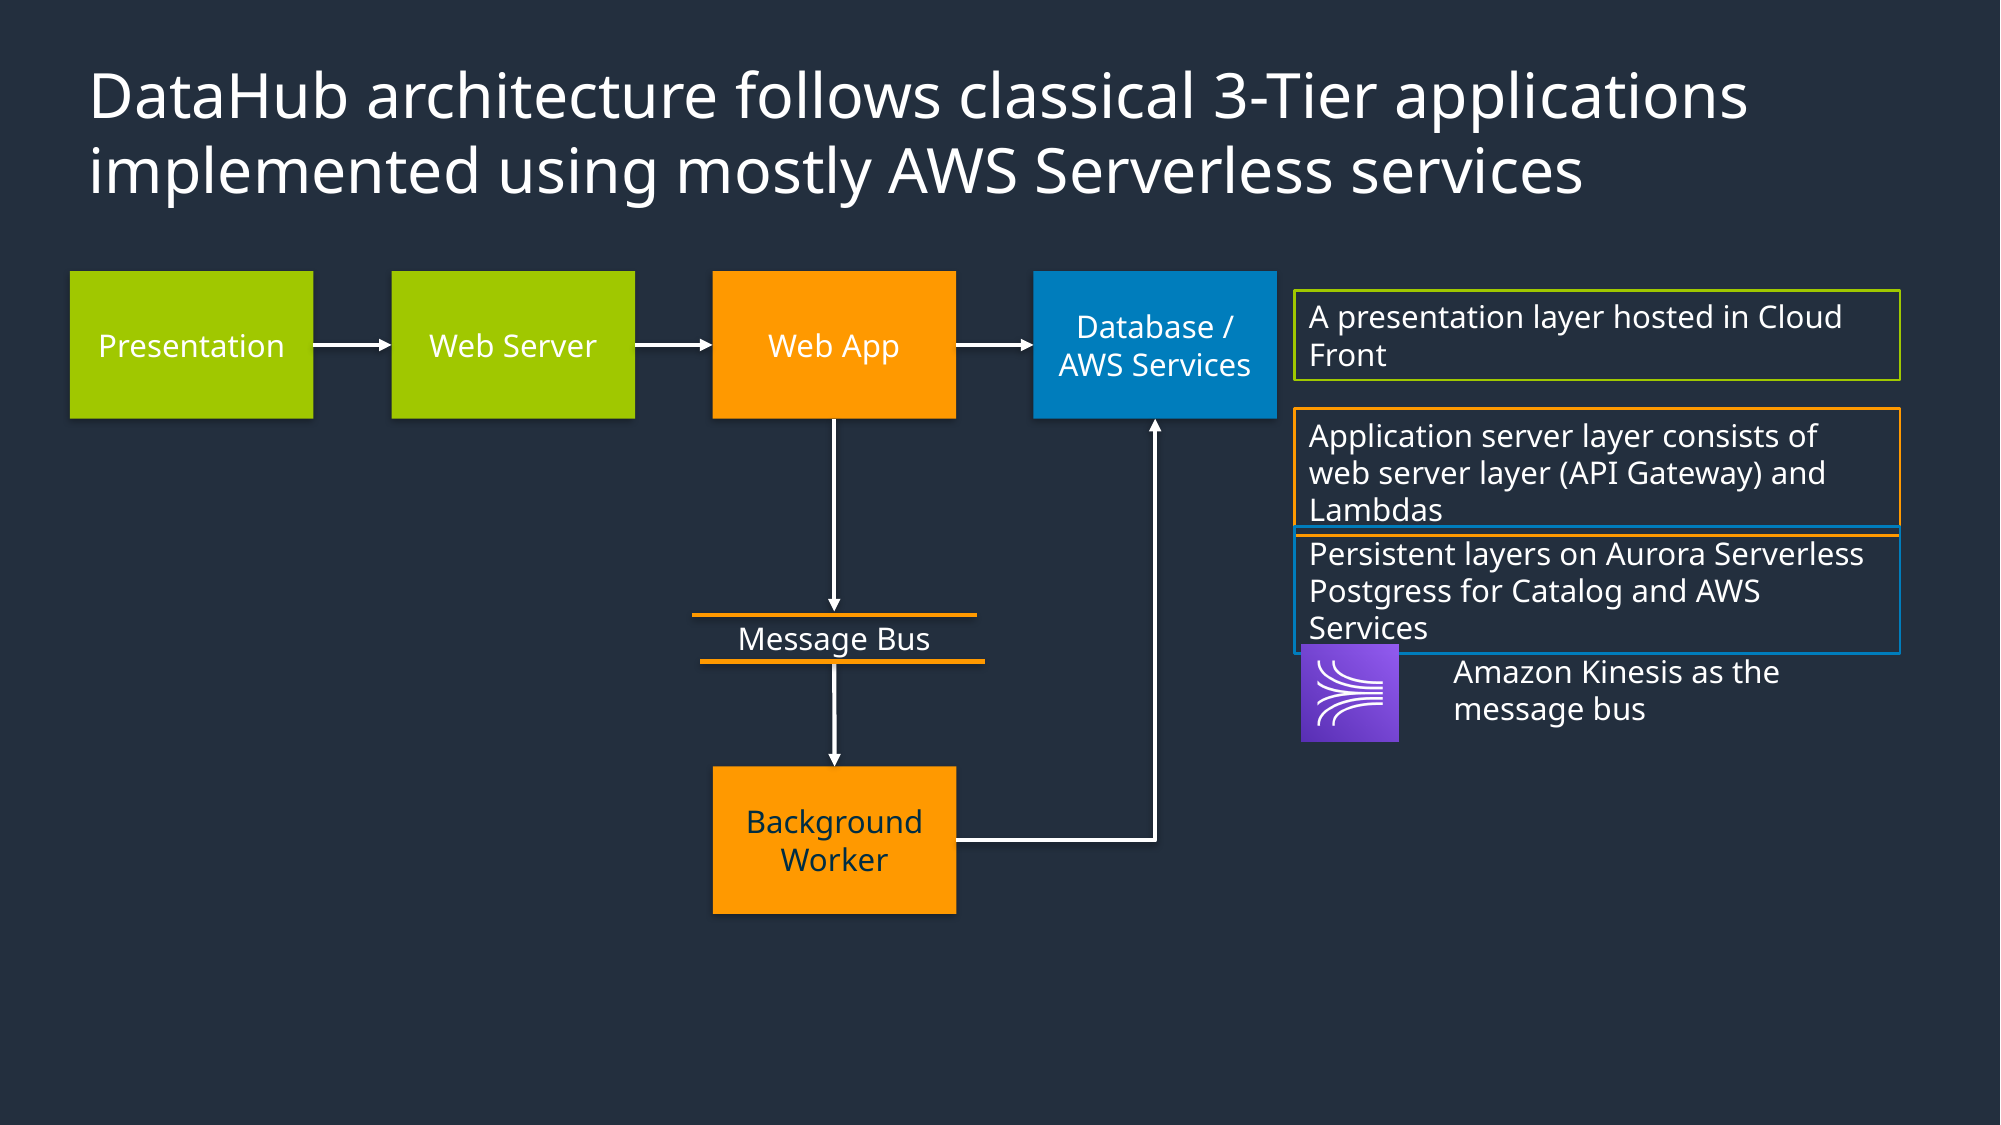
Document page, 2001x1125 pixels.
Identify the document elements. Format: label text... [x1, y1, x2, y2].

text_box A presentation layer hosted in Cloud Front [1294, 290, 1901, 380]
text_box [69, 270, 1278, 915]
text_box Application server layer consists of web server layer (API Gateway) and Lambdas [1294, 408, 1901, 526]
title DataHub architecture follows classical 3-Tier applications implemented using mostly AWS Serverless services [73, 48, 1869, 168]
text_box Persistent layers on Aurora Serverless Postgress for Catalog and AWS Services [1294, 526, 1901, 654]
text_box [1301, 644, 1903, 743]
